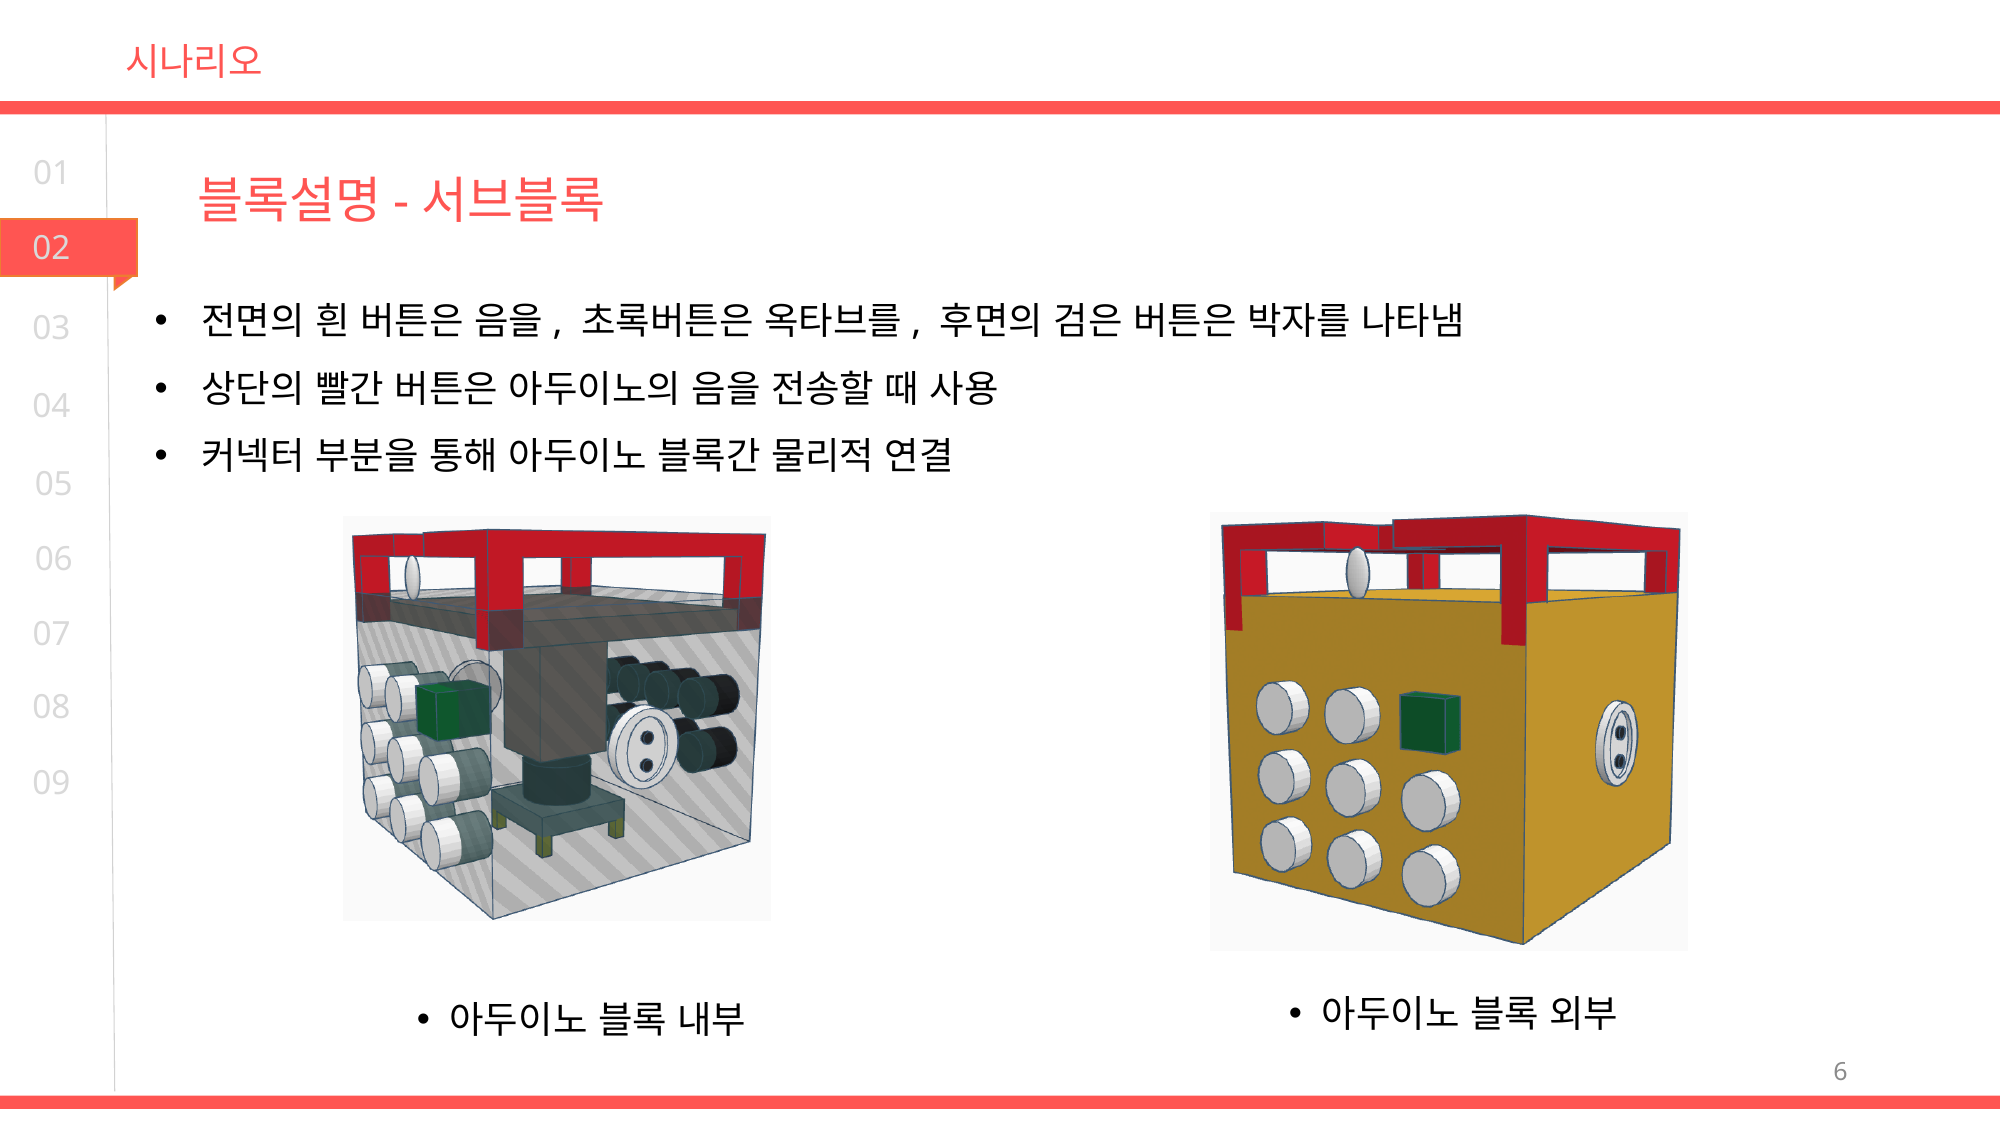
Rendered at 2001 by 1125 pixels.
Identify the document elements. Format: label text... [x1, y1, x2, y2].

slide_number 6 [1412, 1042, 1863, 1103]
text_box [105, 289, 115, 1092]
text_box 07 [17, 604, 92, 660]
text_box 03 [17, 298, 92, 354]
picture [343, 516, 771, 921]
text_box [0, 101, 2000, 115]
text_box 09 [17, 754, 92, 809]
text_box 01 [18, 143, 93, 199]
text_box 전면의 흰 버튼은 음을, 초록버튼은 옥타브를, 후면의 검은 버튼은 박자를 나타냄 상단의 빨간 버튼은 아두이노의 음을 전송할 때 사용 커넥터 부분을 통해 아두이노 블록간 물리적 연결 [139, 222, 1973, 553]
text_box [105, 107, 115, 219]
text_box 블록설명-서브블록 [183, 161, 741, 222]
text_box 시나리오 [110, 30, 716, 91]
picture [1210, 512, 1688, 951]
text_box [0, 1095, 2000, 1109]
text_box 08 [17, 677, 92, 733]
text_box 아두이노 블록 내부 [402, 965, 1058, 1047]
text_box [0, 219, 137, 289]
text_box 아두이노 블록 외부 [1274, 960, 1930, 1042]
text_box 06 [19, 529, 94, 585]
text_box 05 [19, 454, 94, 510]
text_box 04 [17, 376, 92, 432]
